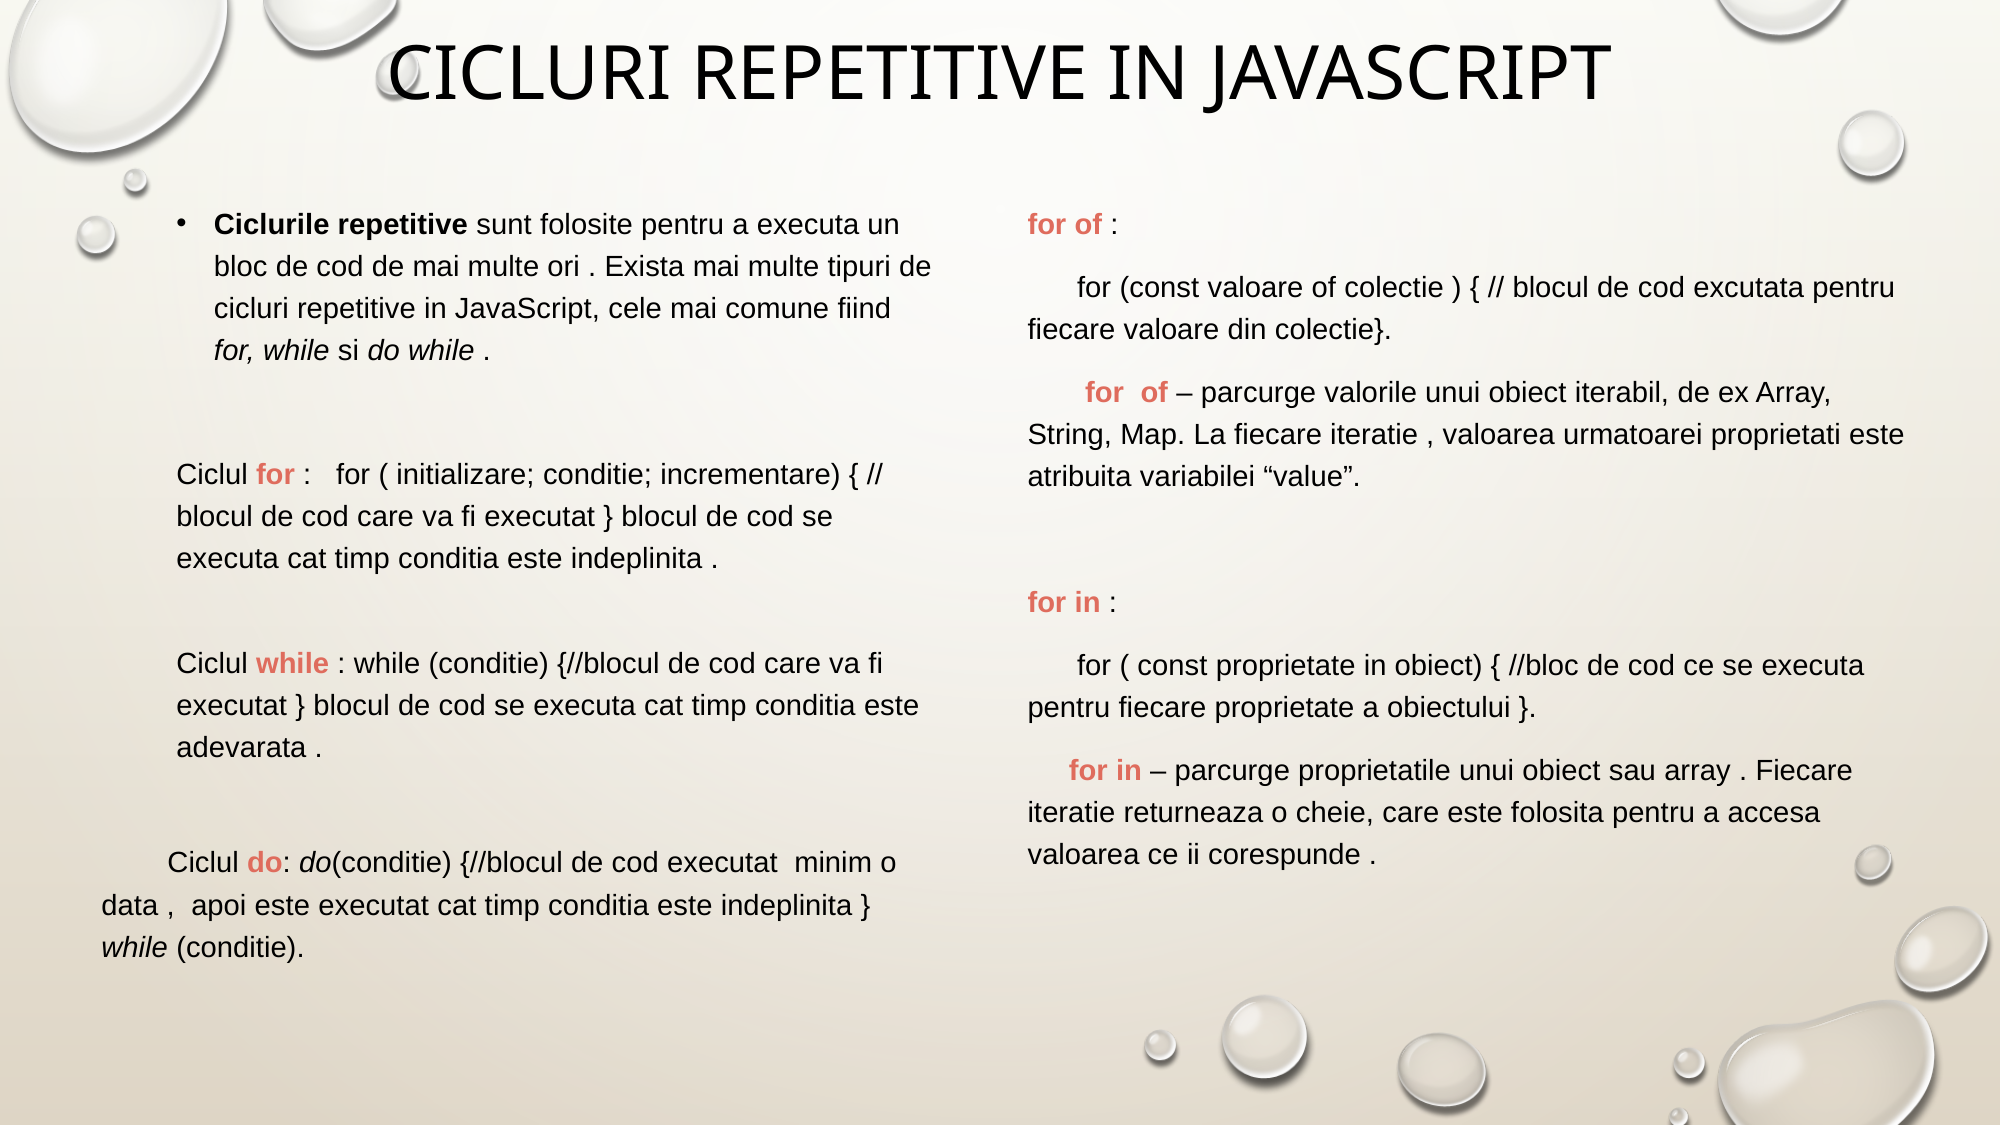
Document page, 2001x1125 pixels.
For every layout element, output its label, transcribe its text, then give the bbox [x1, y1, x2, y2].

picture [0, 0, 2000, 1125]
title Cicluri repetitive in javaScript [149, 11, 1851, 141]
list Ciclurile repetitive sunt folosite pentru a executa un bloc de cod de mai multe ori . Exista mai multe tipuri de cicluri repetitive in JavaScript, cele mai comune fiind for, while si do while . Ciclul for : for ( initializare; conditie; incrementare) { // blocul de cod care va fi executat } blocul de cod se executa cat timp conditia este indeplinita . Ciclul while : while (conditie) {//blocul de cod care va fi executat } blocul de cod se executa cat timp conditia este adevarata . Ciclul do: do(conditie) {//blocul de cod executat minim o data , apoi este executat cat timp conditia este indeplinita } while (conditie). [86, 190, 956, 1114]
list for of : for (const valoare of colectie ) { // blocul de cod excutata pentru fiecare valoare din colectie}. for of – parcurge valorile unui obiect iterabil, de ex Array, String, Map. La fiecare iteratie , valoarea urmatoarei proprietati este atribuita variabilei “value”. for in : for ( const proprietate in obiect) { //bloc de cod ce se executa pentru fiecare proprietate a obiectului }. for in – parcurge proprietatile unui obiect sau array . Fiecare iteratie returneaza o cheie, care este folosita pentru a accesa valoarea ce ii corespunde . [1012, 190, 1929, 1114]
